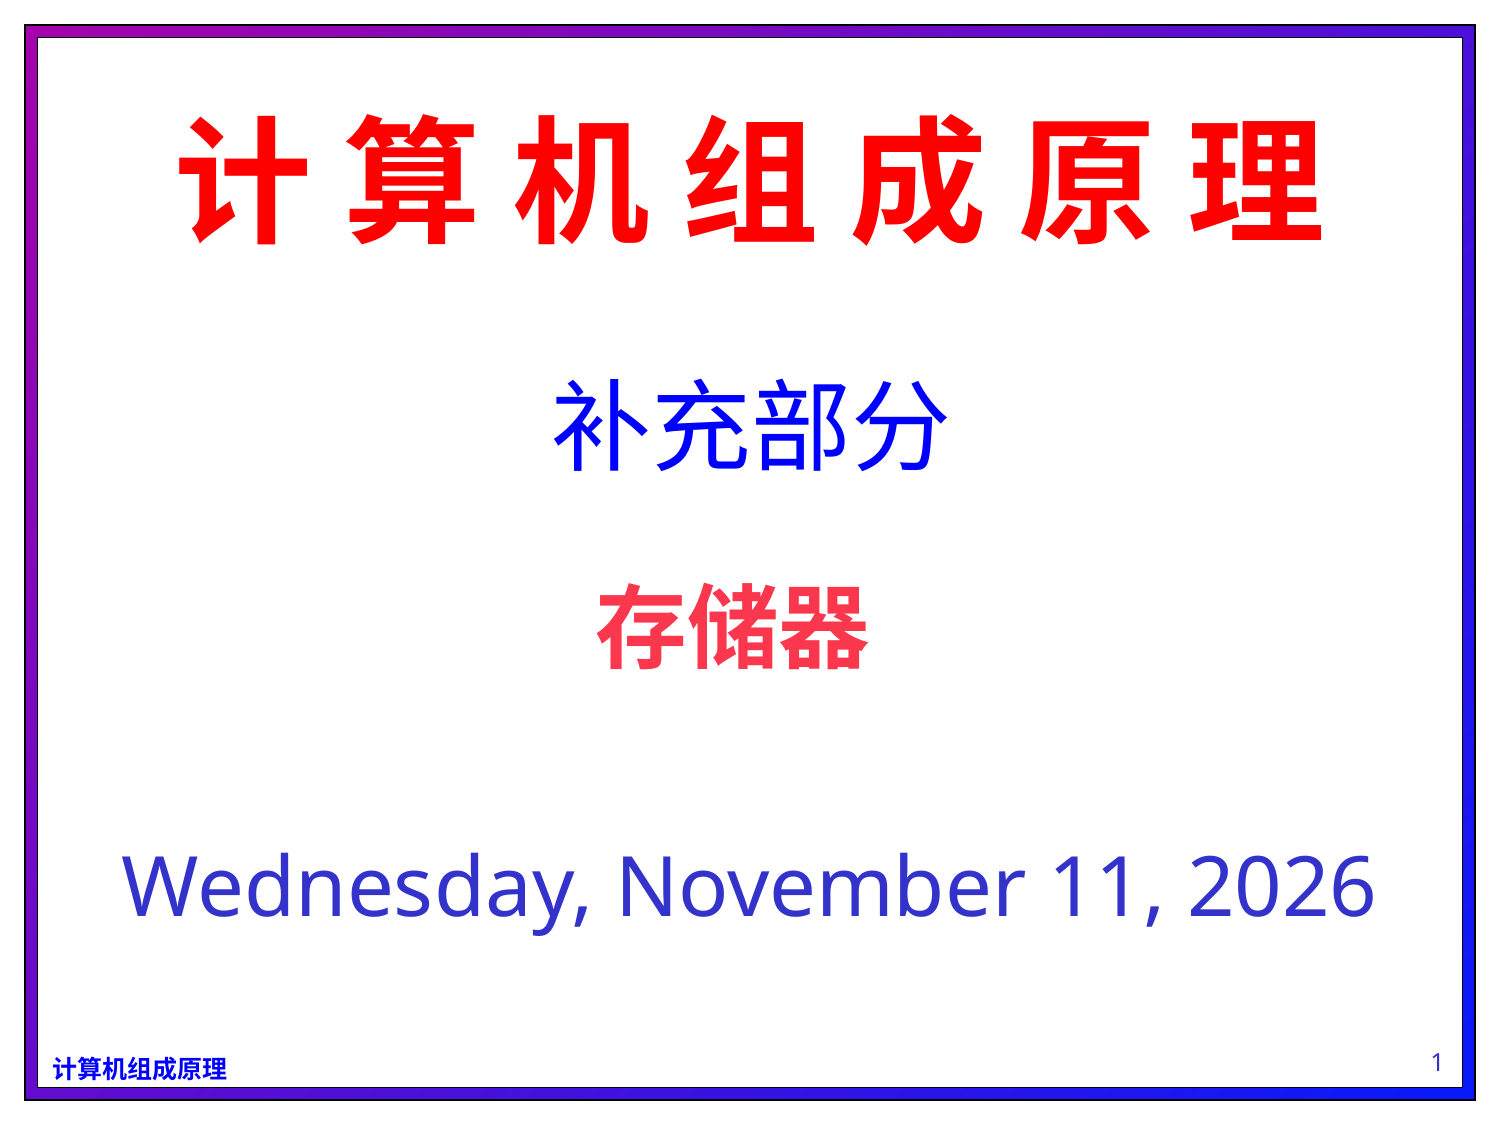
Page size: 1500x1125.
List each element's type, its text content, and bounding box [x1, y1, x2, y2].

text_box 计 算 机 组 成 原 理 [37, 87, 1463, 268]
text_box 补充部分 [537, 355, 967, 491]
text_box 2018年10月29日 [37, 824, 1463, 954]
text_box 存储器 [37, 562, 1450, 688]
